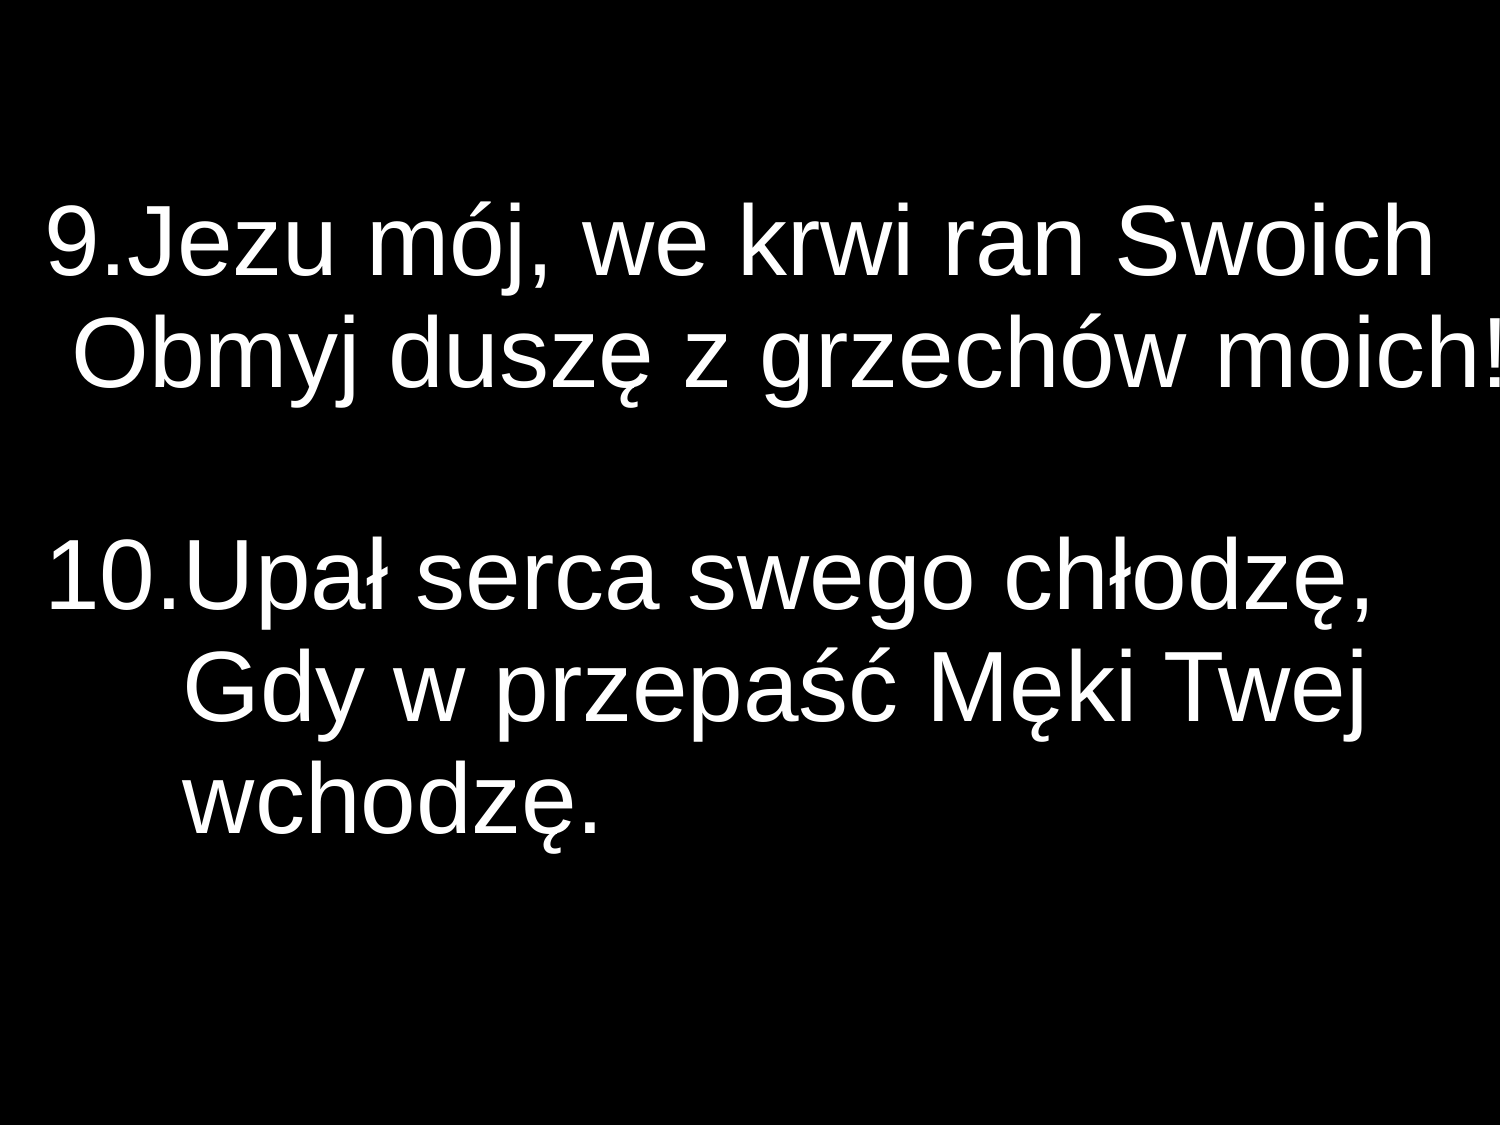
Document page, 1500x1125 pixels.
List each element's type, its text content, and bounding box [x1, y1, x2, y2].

text_box 9.Jezu mój, we krwi ran Swoich Obmyj duszę z grzechów moich! 10.Upał serca swego chłodzę, Gdy w przepaść Męki Twej wchodzę. [29, 59, 1500, 857]
